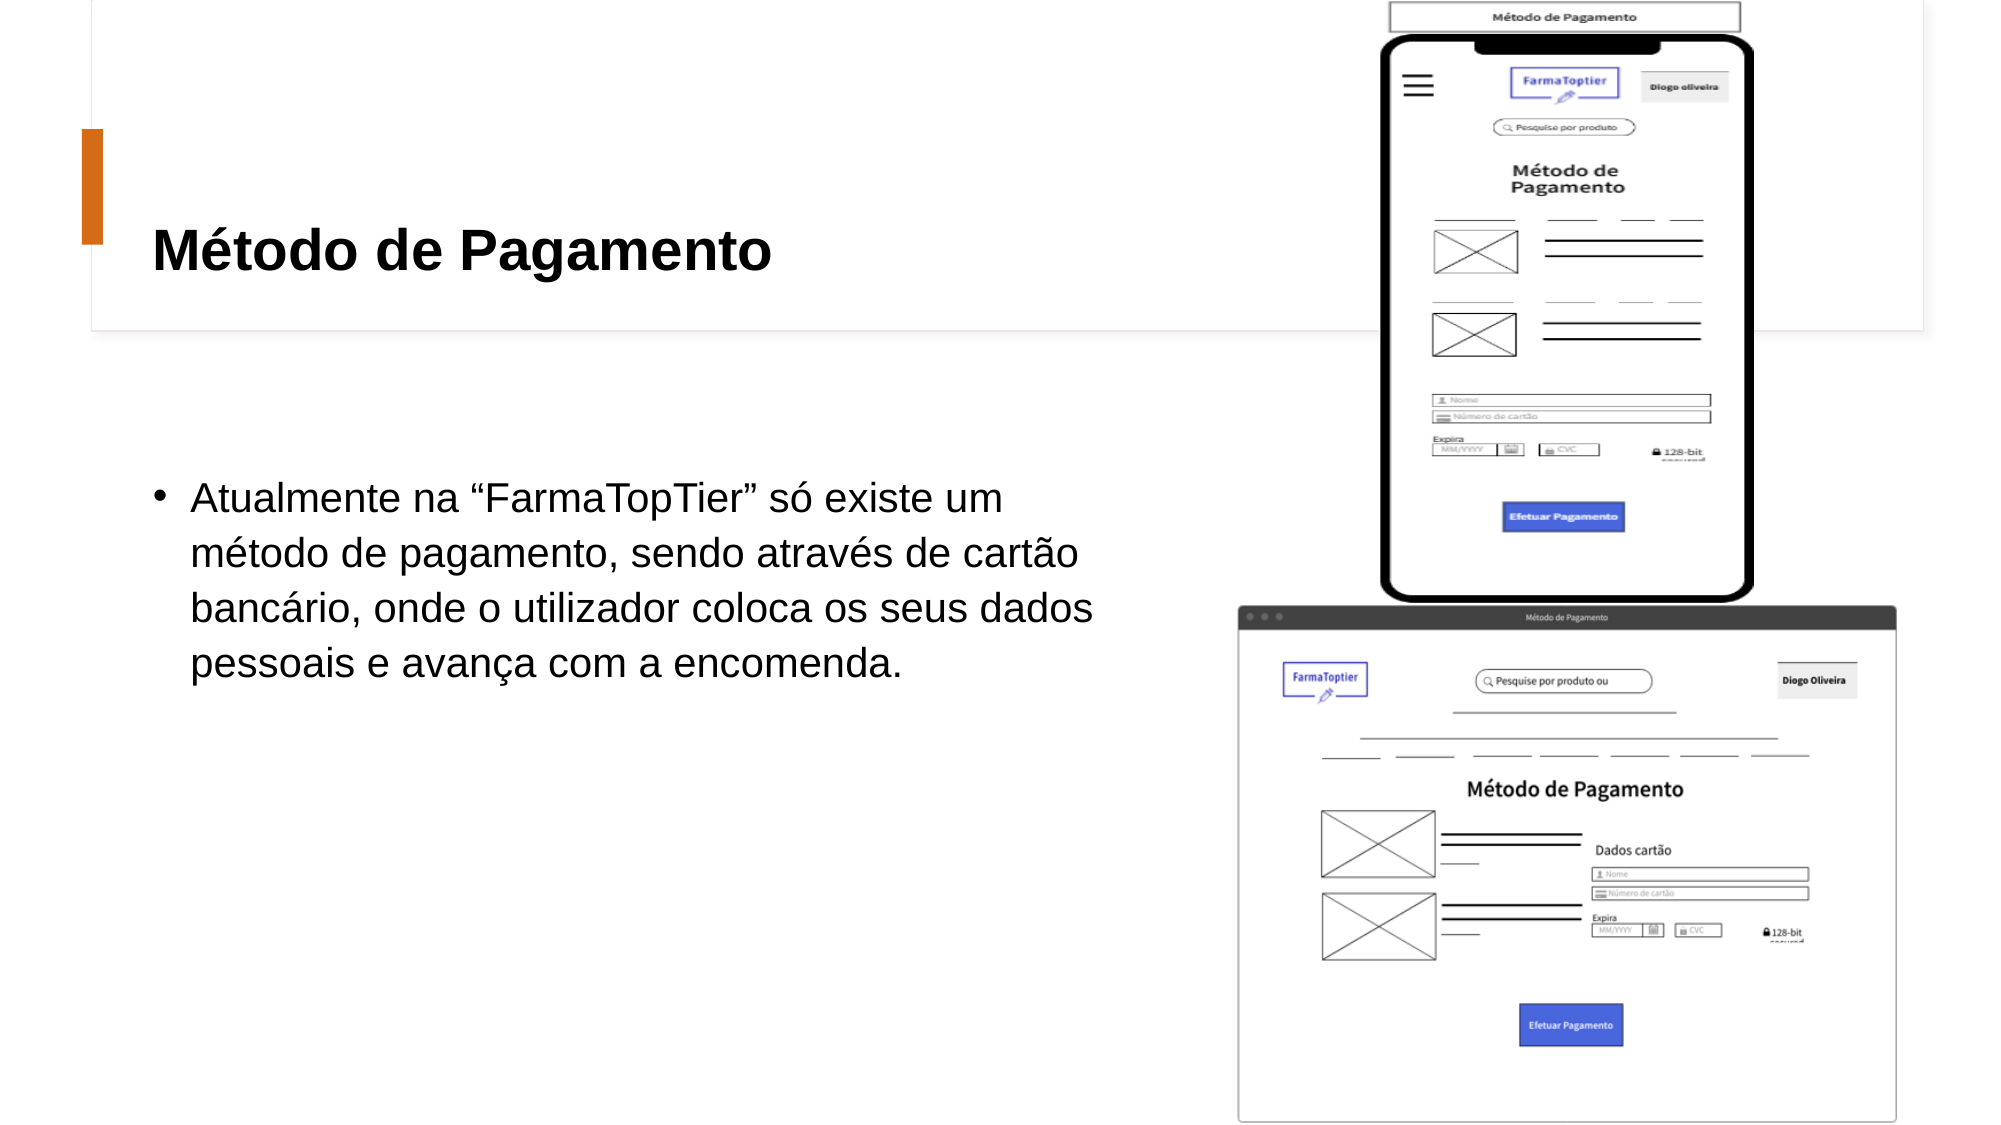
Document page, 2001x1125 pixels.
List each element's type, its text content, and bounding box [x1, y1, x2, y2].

picture [1235, 0, 1898, 1125]
title Método de Pagamento [137, 160, 1123, 342]
list Atualmente na “FarmaTopTier” só existe um método de pagamento, sendo através de cartão bancário, onde o utilizador coloca os seus dados pessoais e avança com a encomenda. [138, 386, 1124, 1056]
